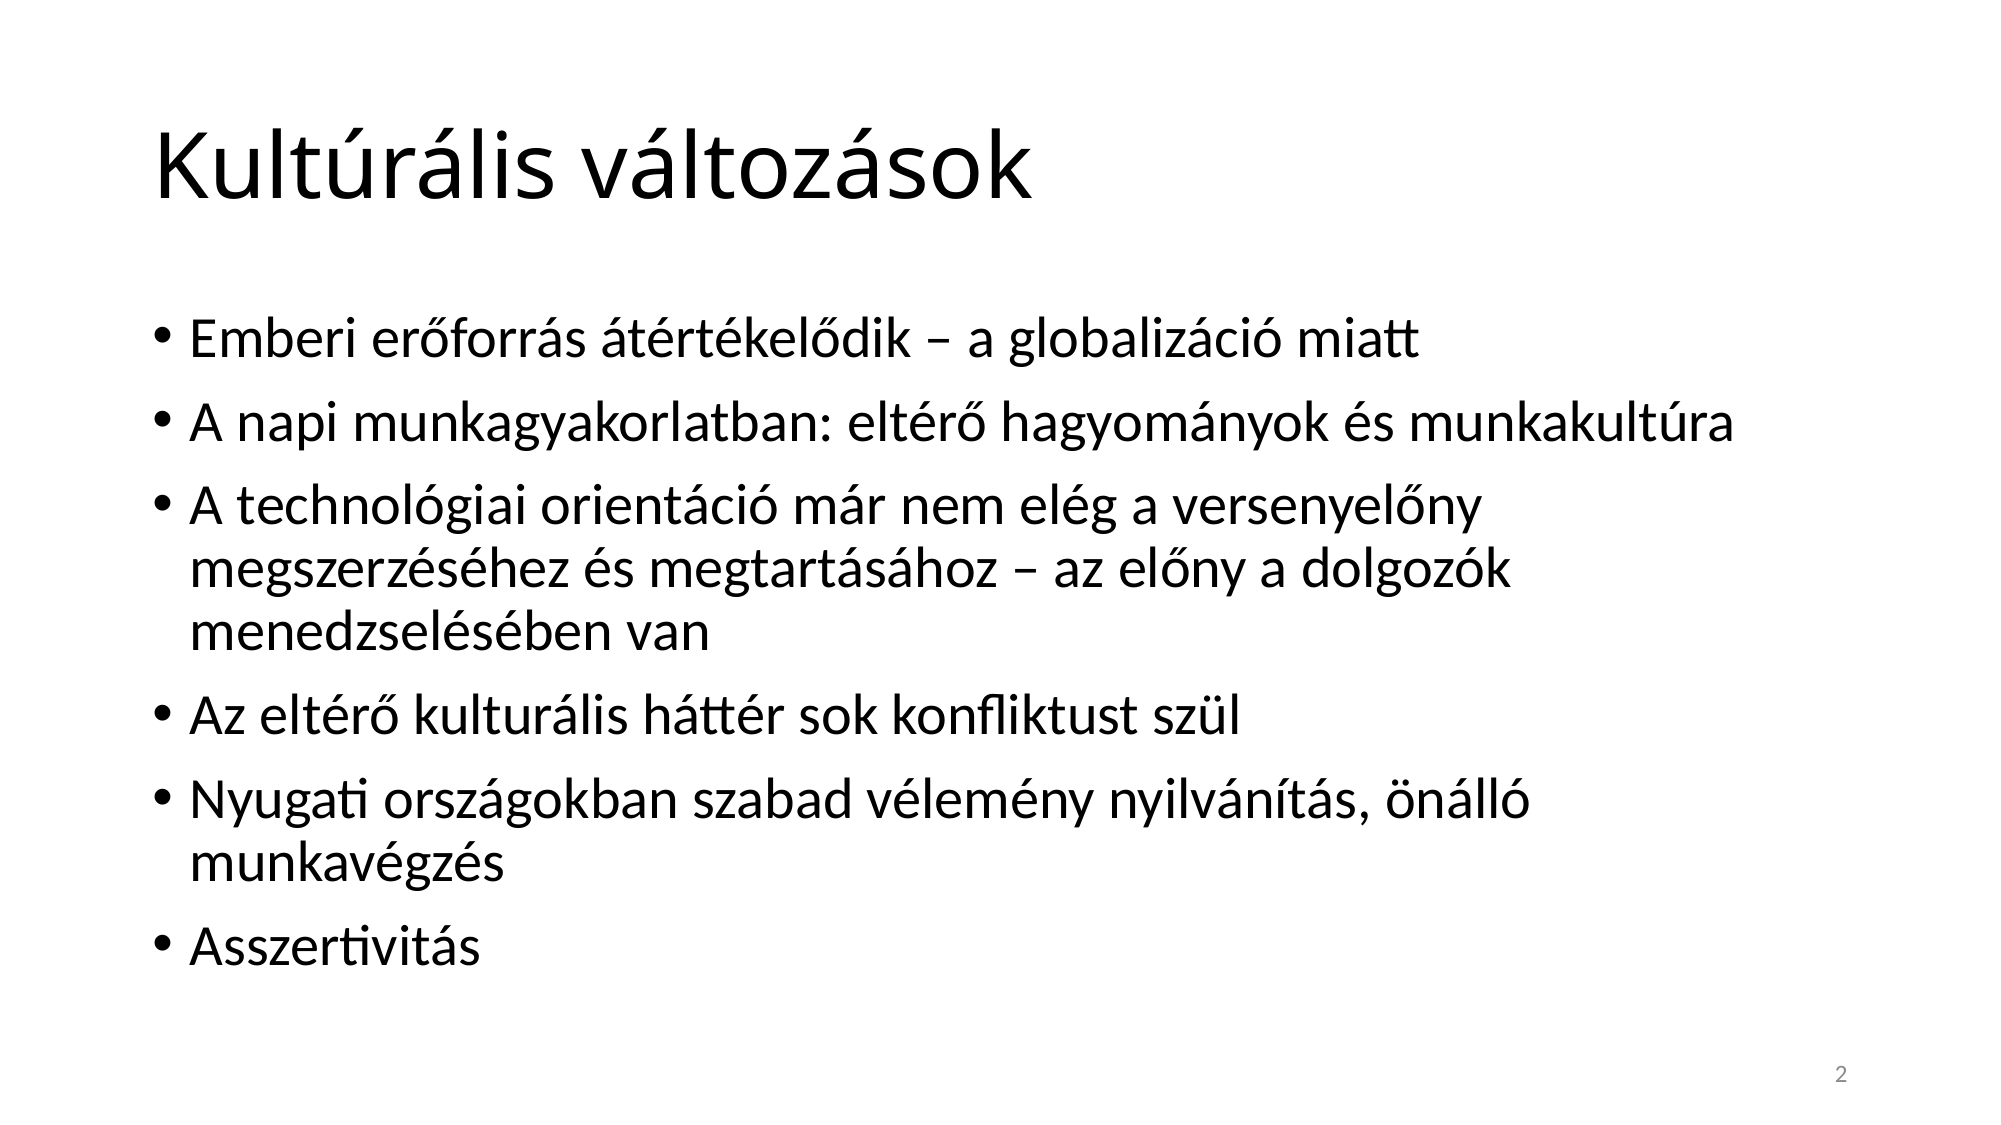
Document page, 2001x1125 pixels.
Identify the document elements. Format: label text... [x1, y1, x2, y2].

slide_number 2 [1412, 1042, 1863, 1103]
title Kultúrális változások [137, 59, 1863, 278]
list Emberi erőforrás átértékelődik – a globalizáció miatt A napi munkagyakorlatban: eltérő hagyományok és munkakultúra A technológiai orientáció már nem elég a versenyelőny megszerzéséhez és megtartásához – az előny a dolgozók menedzselésében van Az eltérő kulturális háttér sok konfliktust szül Nyugati országokban szabad vélemény nyilvánítás, önálló munkavégzés Asszertivitás [137, 299, 1863, 1014]
